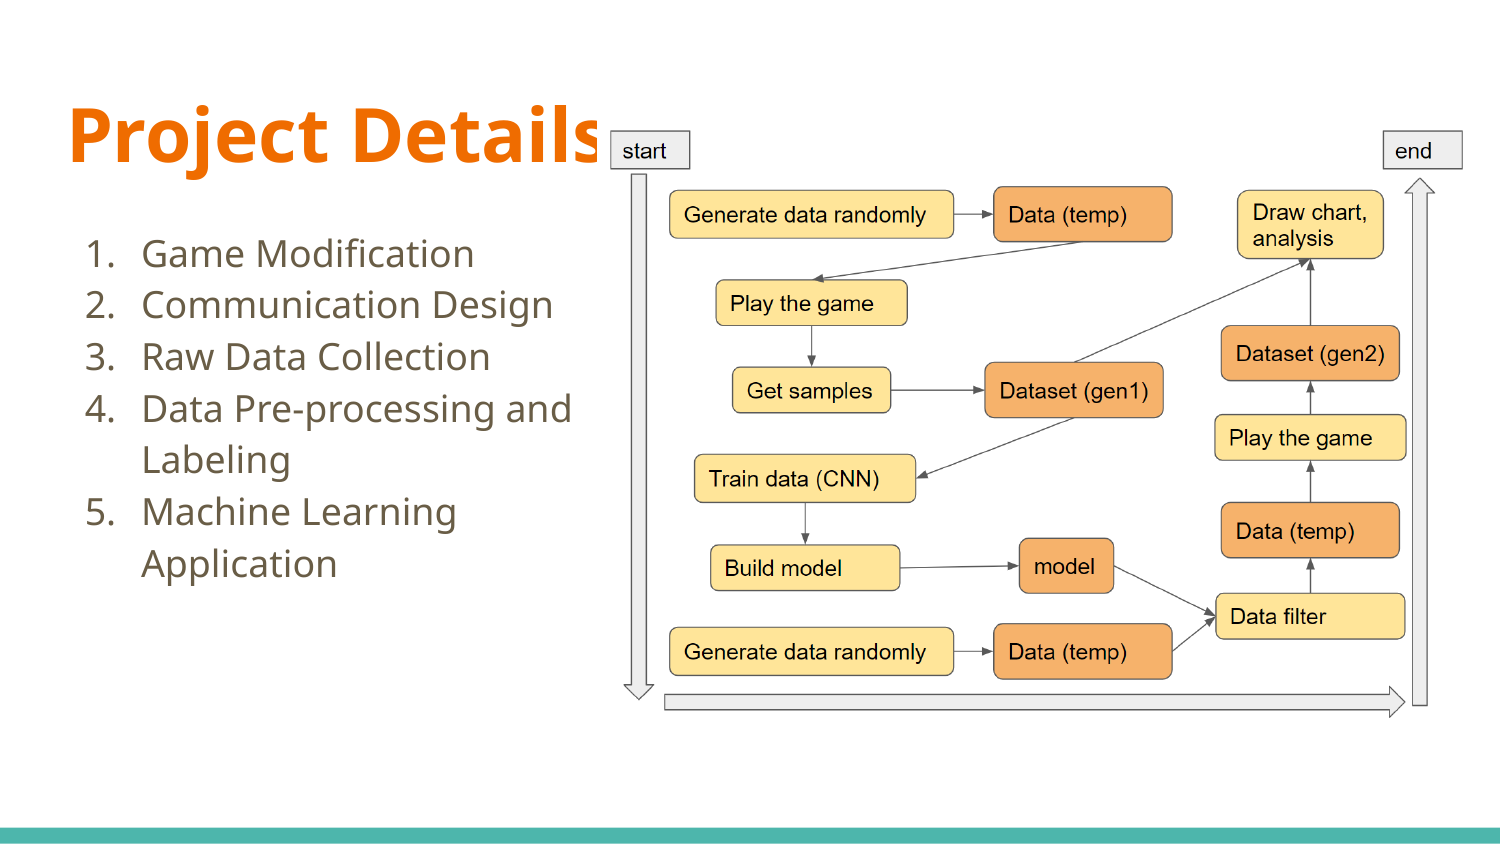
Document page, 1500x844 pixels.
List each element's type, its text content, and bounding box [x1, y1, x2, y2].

list Game Modification Communication Design Raw Data Collection Data Pre-processing and Labeling Machine Learning Application [51, 207, 673, 750]
title Project Details [51, 72, 1449, 189]
picture [596, 117, 1469, 727]
